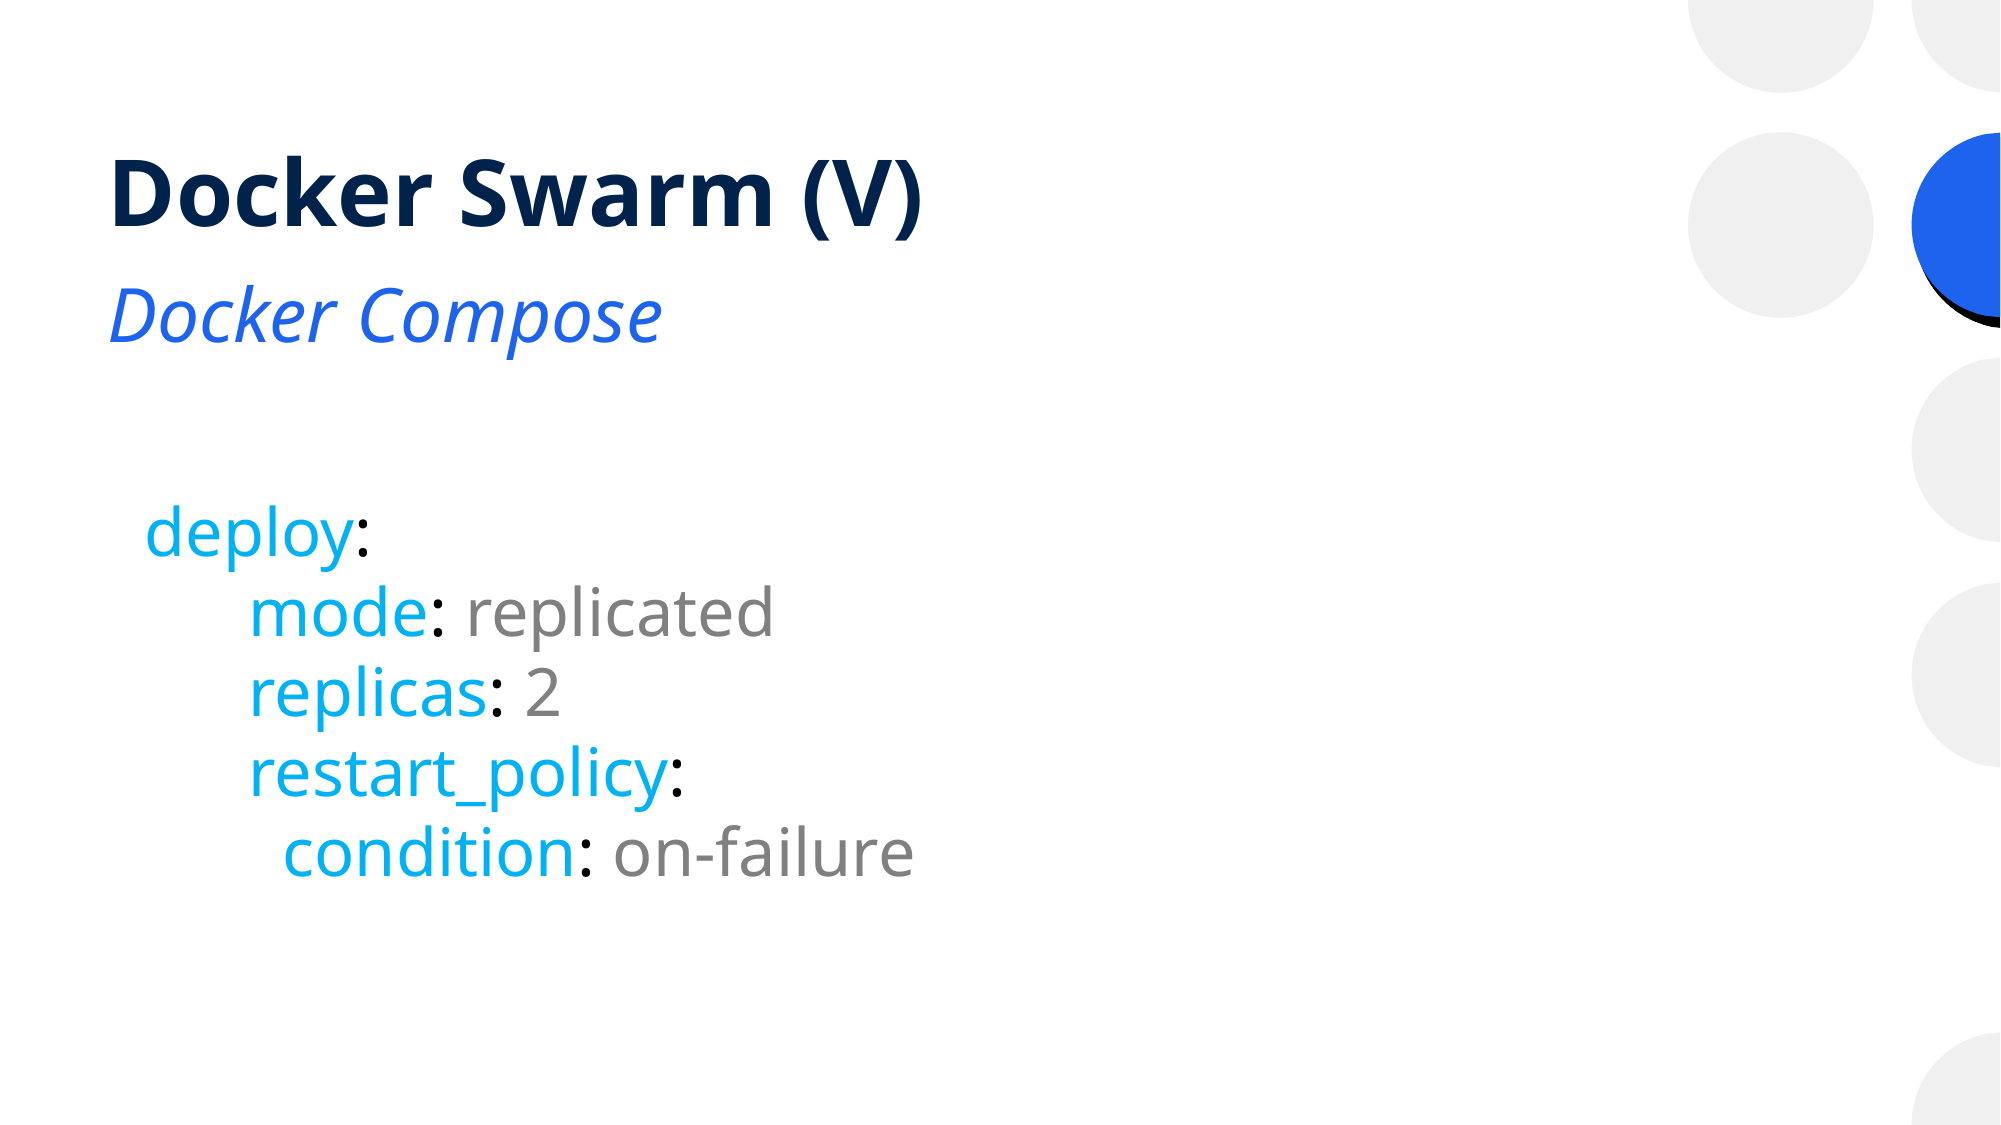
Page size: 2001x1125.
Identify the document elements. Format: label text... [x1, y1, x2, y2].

subtitle Docker Compose [92, 260, 1297, 358]
text_box deploy: mode: replicated replicas: 2 restart_policy: condition: on-failure [129, 482, 1452, 897]
title Docker Swarm (V) [92, 126, 1514, 254]
